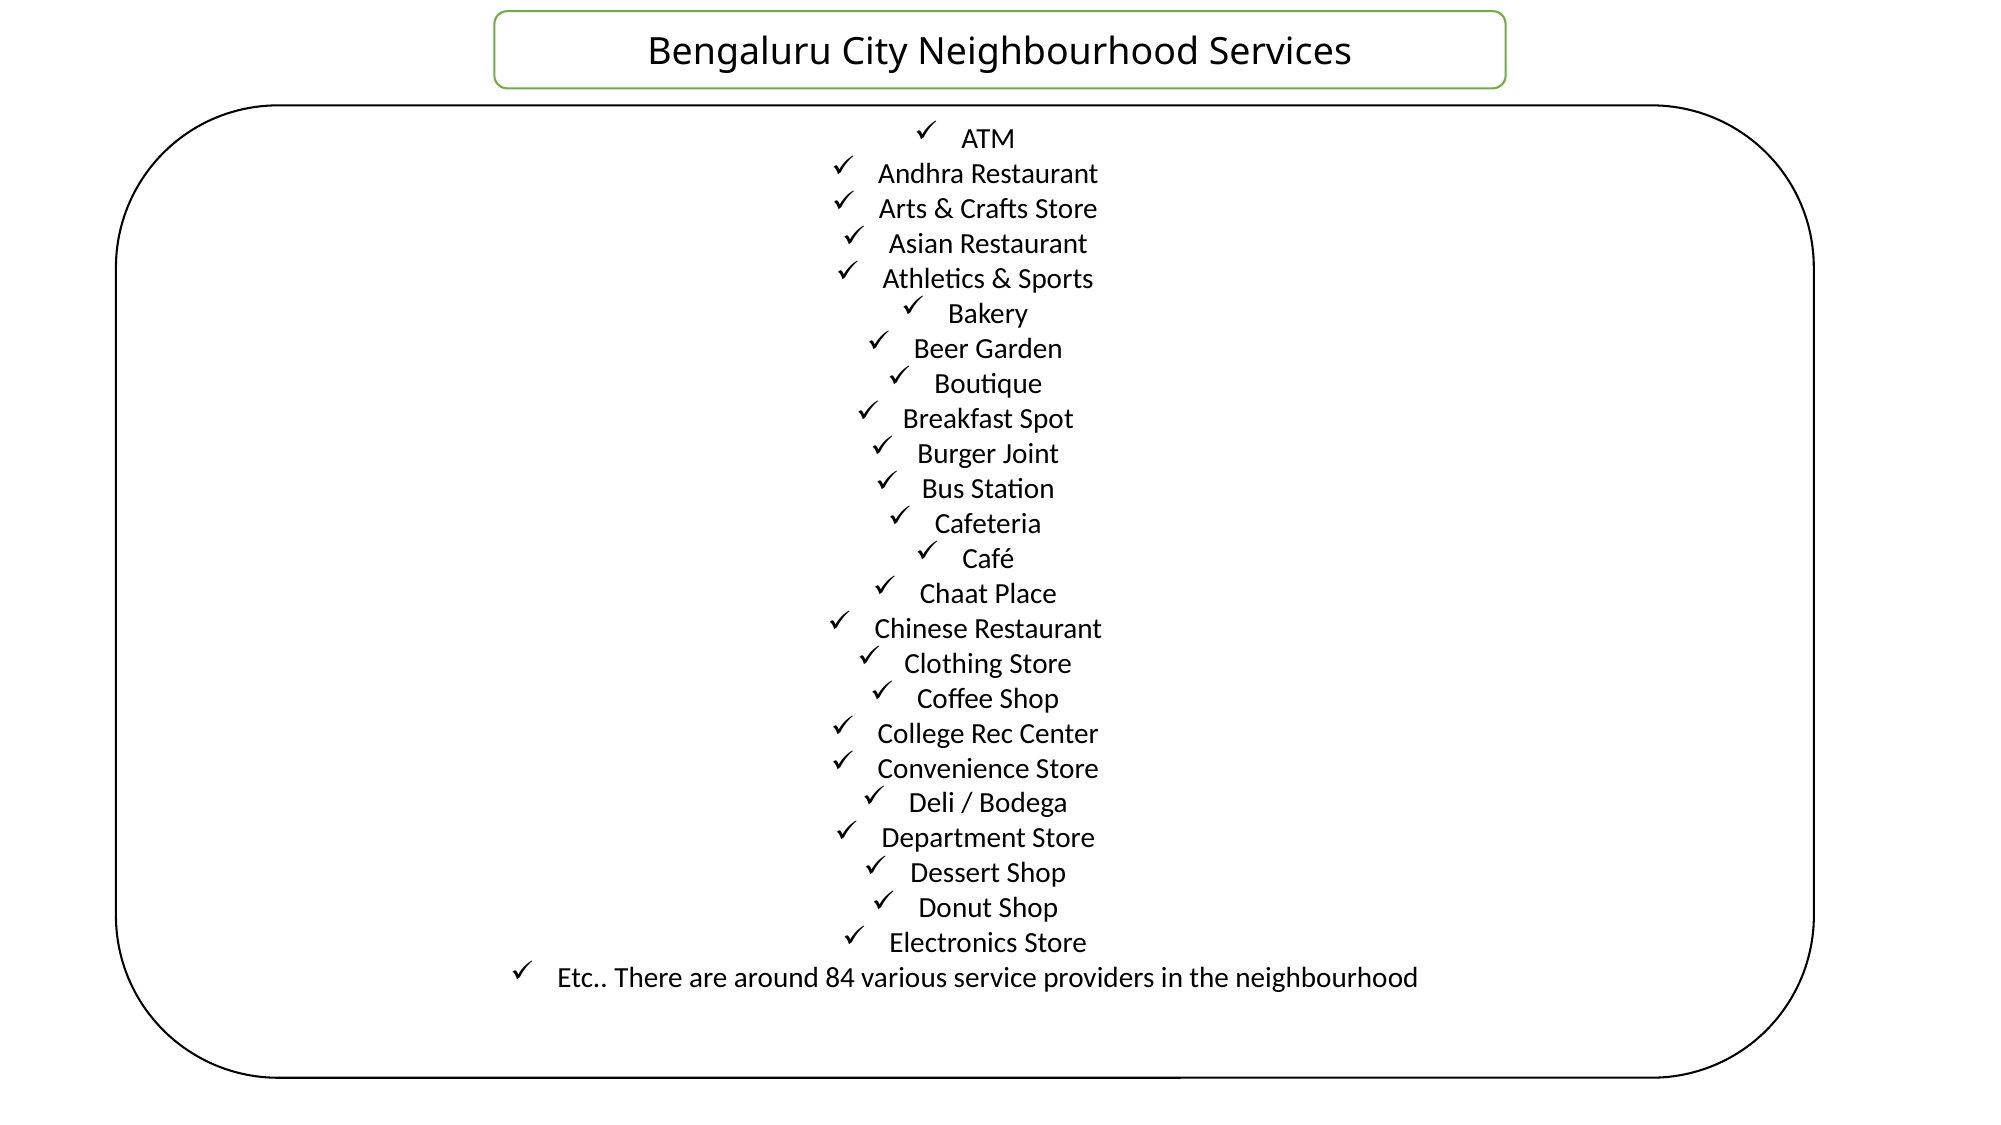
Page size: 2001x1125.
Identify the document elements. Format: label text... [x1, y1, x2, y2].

text_box ATM Andhra Restaurant Arts & Crafts Store Asian Restaurant Athletics & Sports Bakery Beer Garden Boutique Breakfast Spot Burger Joint Bus Station Cafeteria Café Chaat Place Chinese Restaurant Clothing Store Coffee Shop College Rec Center Convenience Store Deli / Bodega Department Store Dessert Shop Donut Shop Electronics Store Etc.. There are around 84 various service providers in the neighbourhood [114, 104, 1815, 1079]
text_box Bengaluru City Neighbourhood Services [493, 10, 1507, 90]
